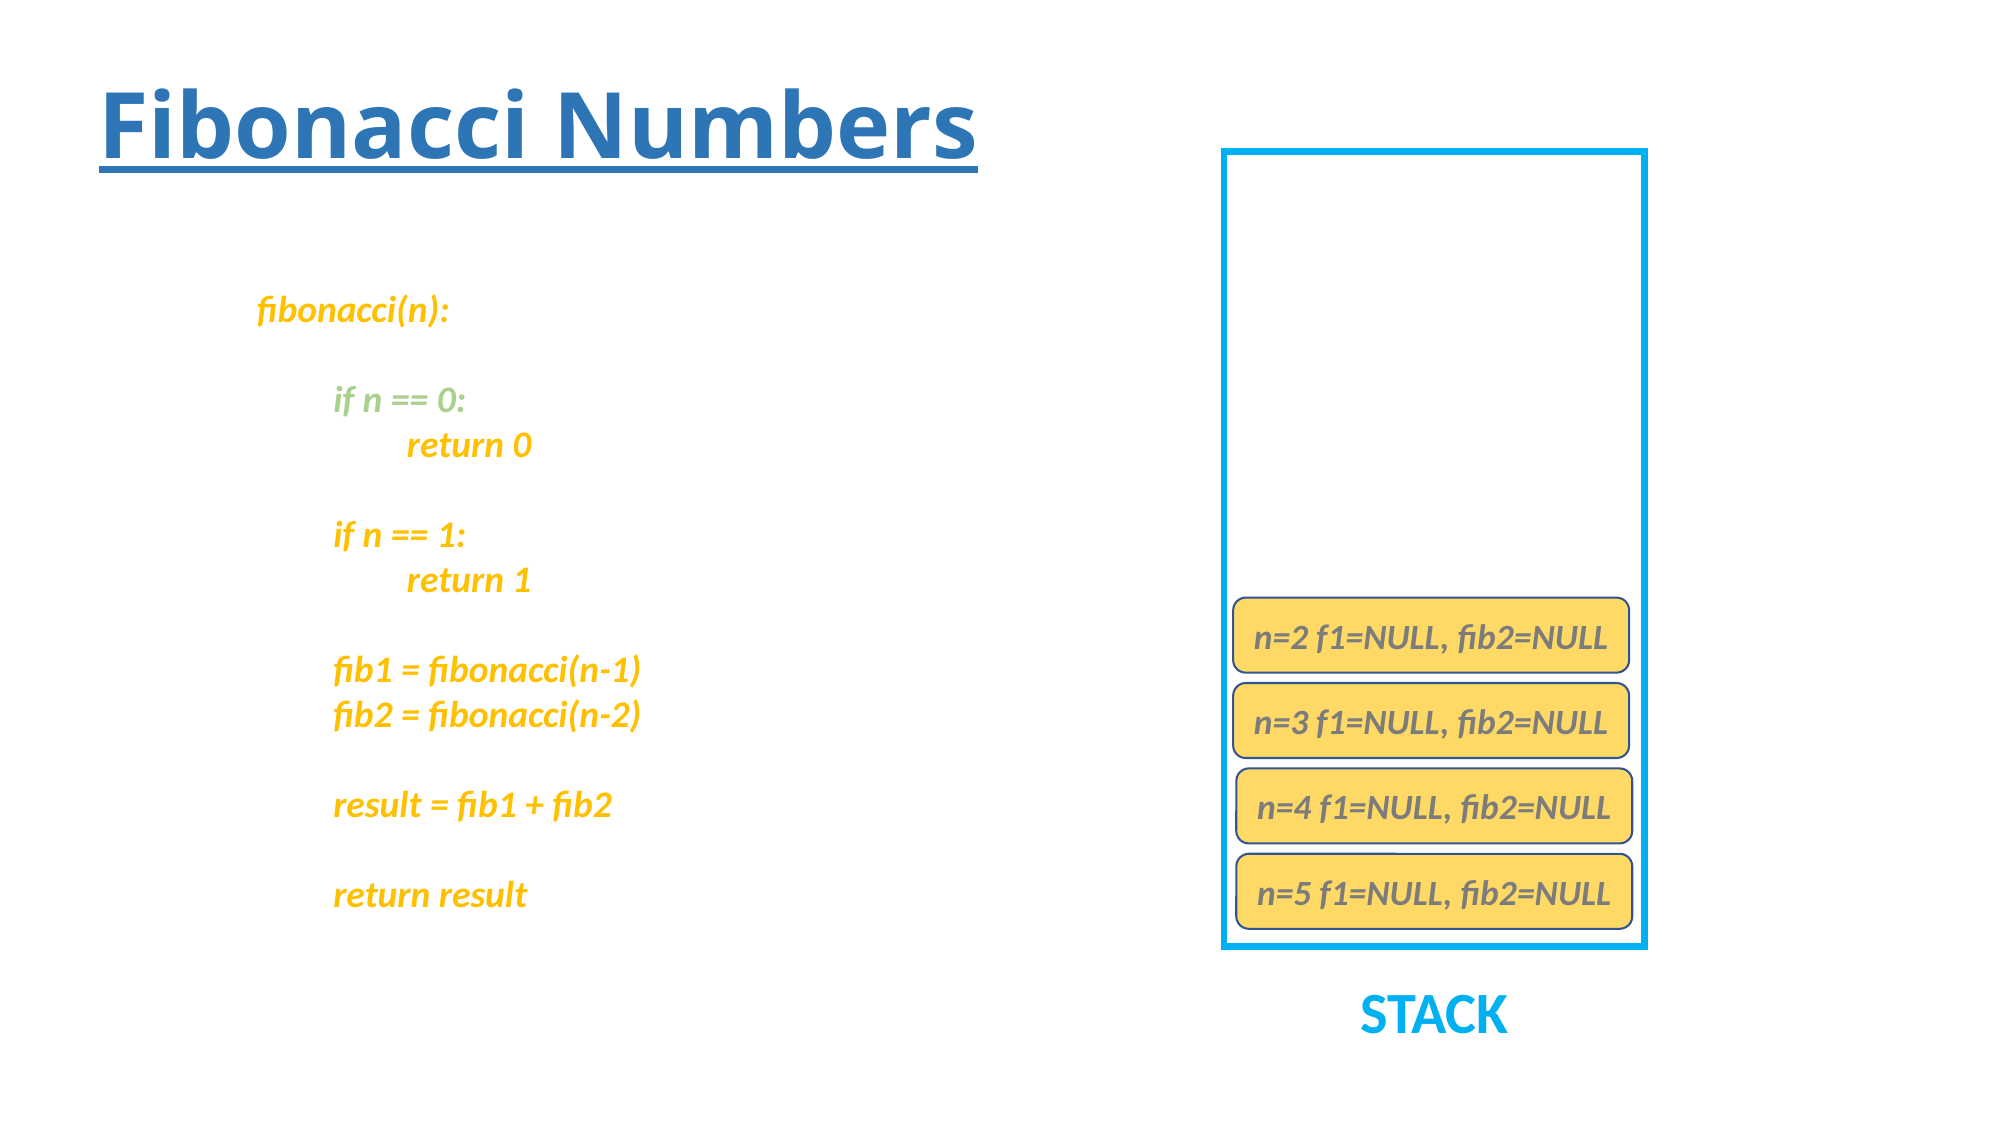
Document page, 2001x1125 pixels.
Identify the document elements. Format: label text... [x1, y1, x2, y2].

text_box fibonacci(n): if n == 0: return 0 if n == 1: return 1 fib1 = fibonacci(n-1) fib2 = fibonacci(n-2) result = fib1 + fib2 return result [242, 277, 691, 923]
text_box [1223, 150, 1645, 948]
text_box STACK [1329, 967, 1540, 1053]
text_box n=2 f1=NULL, fib2=NULL [1232, 596, 1631, 674]
text_box n=4 f1=NULL, fib2=NULL [1235, 767, 1634, 845]
text_box n=3 f1=NULL, fib2=NULL [1232, 681, 1631, 760]
text_box n=5 f1=NULL, fib2=NULL [1235, 852, 1634, 930]
title Fibonacci Numbers [83, 20, 1809, 238]
